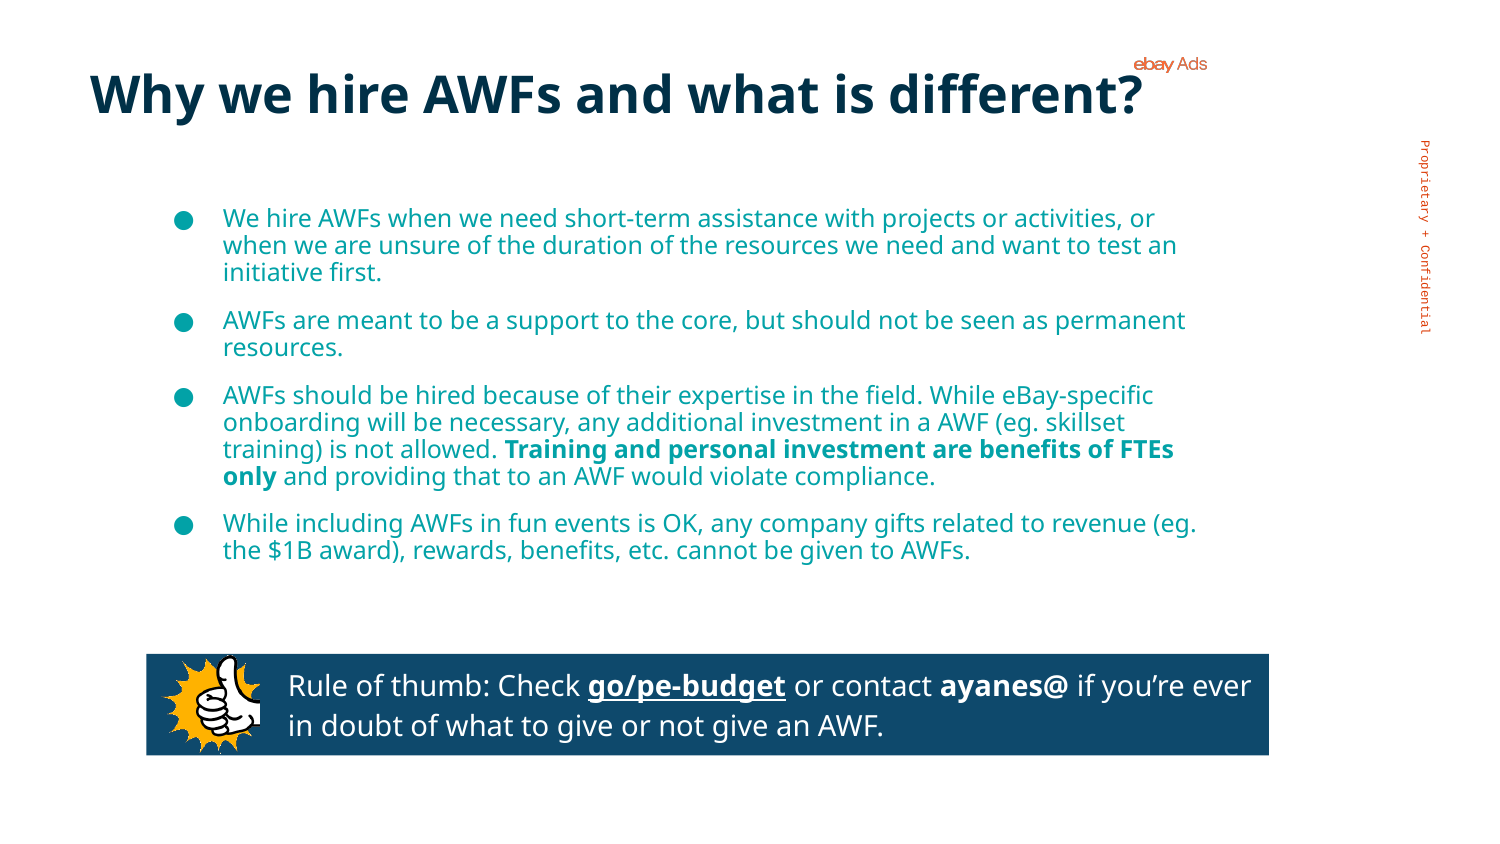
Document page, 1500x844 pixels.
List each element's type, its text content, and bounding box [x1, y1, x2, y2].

list We hire AWFs when we need short-term assistance with projects or activities, or when we are unsure of the duration of the resources we need and want to test an initiative first. AWFs are meant to be a support to the core, but should not be seen as permanent resources. AWFs should be hired because of their expertise in the field. While eBay-specific onboarding will be necessary, any additional investment in a AWF (eg. skillset training) is not allowed. Training and personal investment are benefits of FTEs only and providing that to an AWF would violate compliance. While including AWFs in fun events is OK, any company gifts related to revenue (eg. the $1B award), rewards, benefits, etc. cannot be given to AWFs. [136, 200, 1238, 576]
picture [161, 655, 261, 754]
text_box Rule of thumb: Check go/pe-budget or contact ayanes@ if you’re ever in doubt of what to give or not give an AWF. [146, 653, 1269, 756]
title Why we hire AWFs and what is different? [79, 55, 1237, 228]
